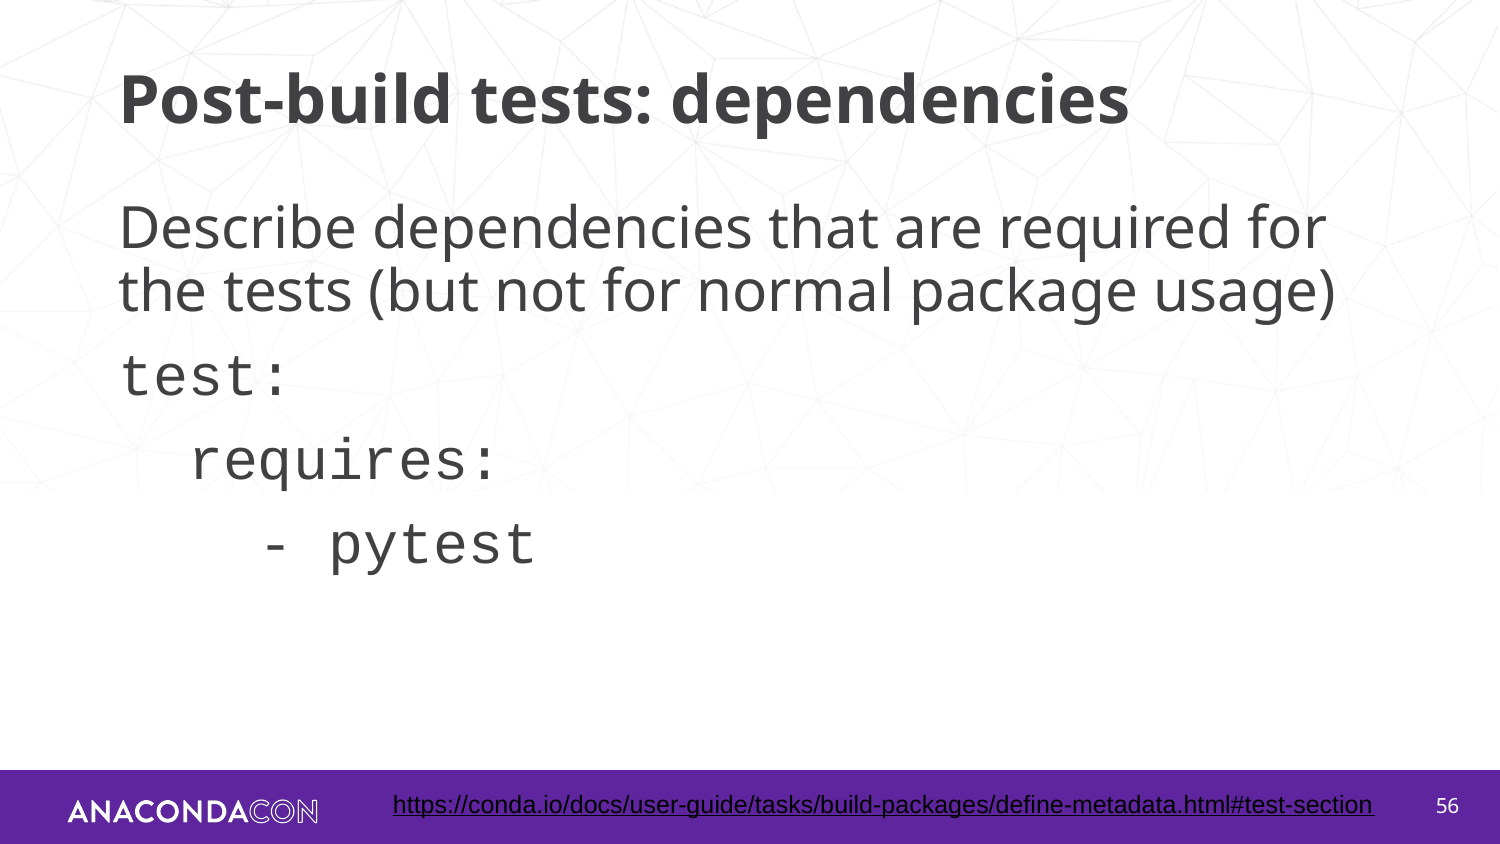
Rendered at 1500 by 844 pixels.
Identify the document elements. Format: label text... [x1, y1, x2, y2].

text_box https://conda.io/docs/user-guide/tasks/build-packages/define-metadata.html#test-section [377, 773, 1414, 832]
list Describe dependencies that are required for the tests (but not for normal package usage) test: requires: - pytest [103, 183, 1397, 760]
slide_number ‹#› [1414, 784, 1475, 830]
picture [59, 770, 327, 844]
picture [0, 0, 1498, 492]
title Post-build tests: dependencies [103, 20, 1397, 183]
